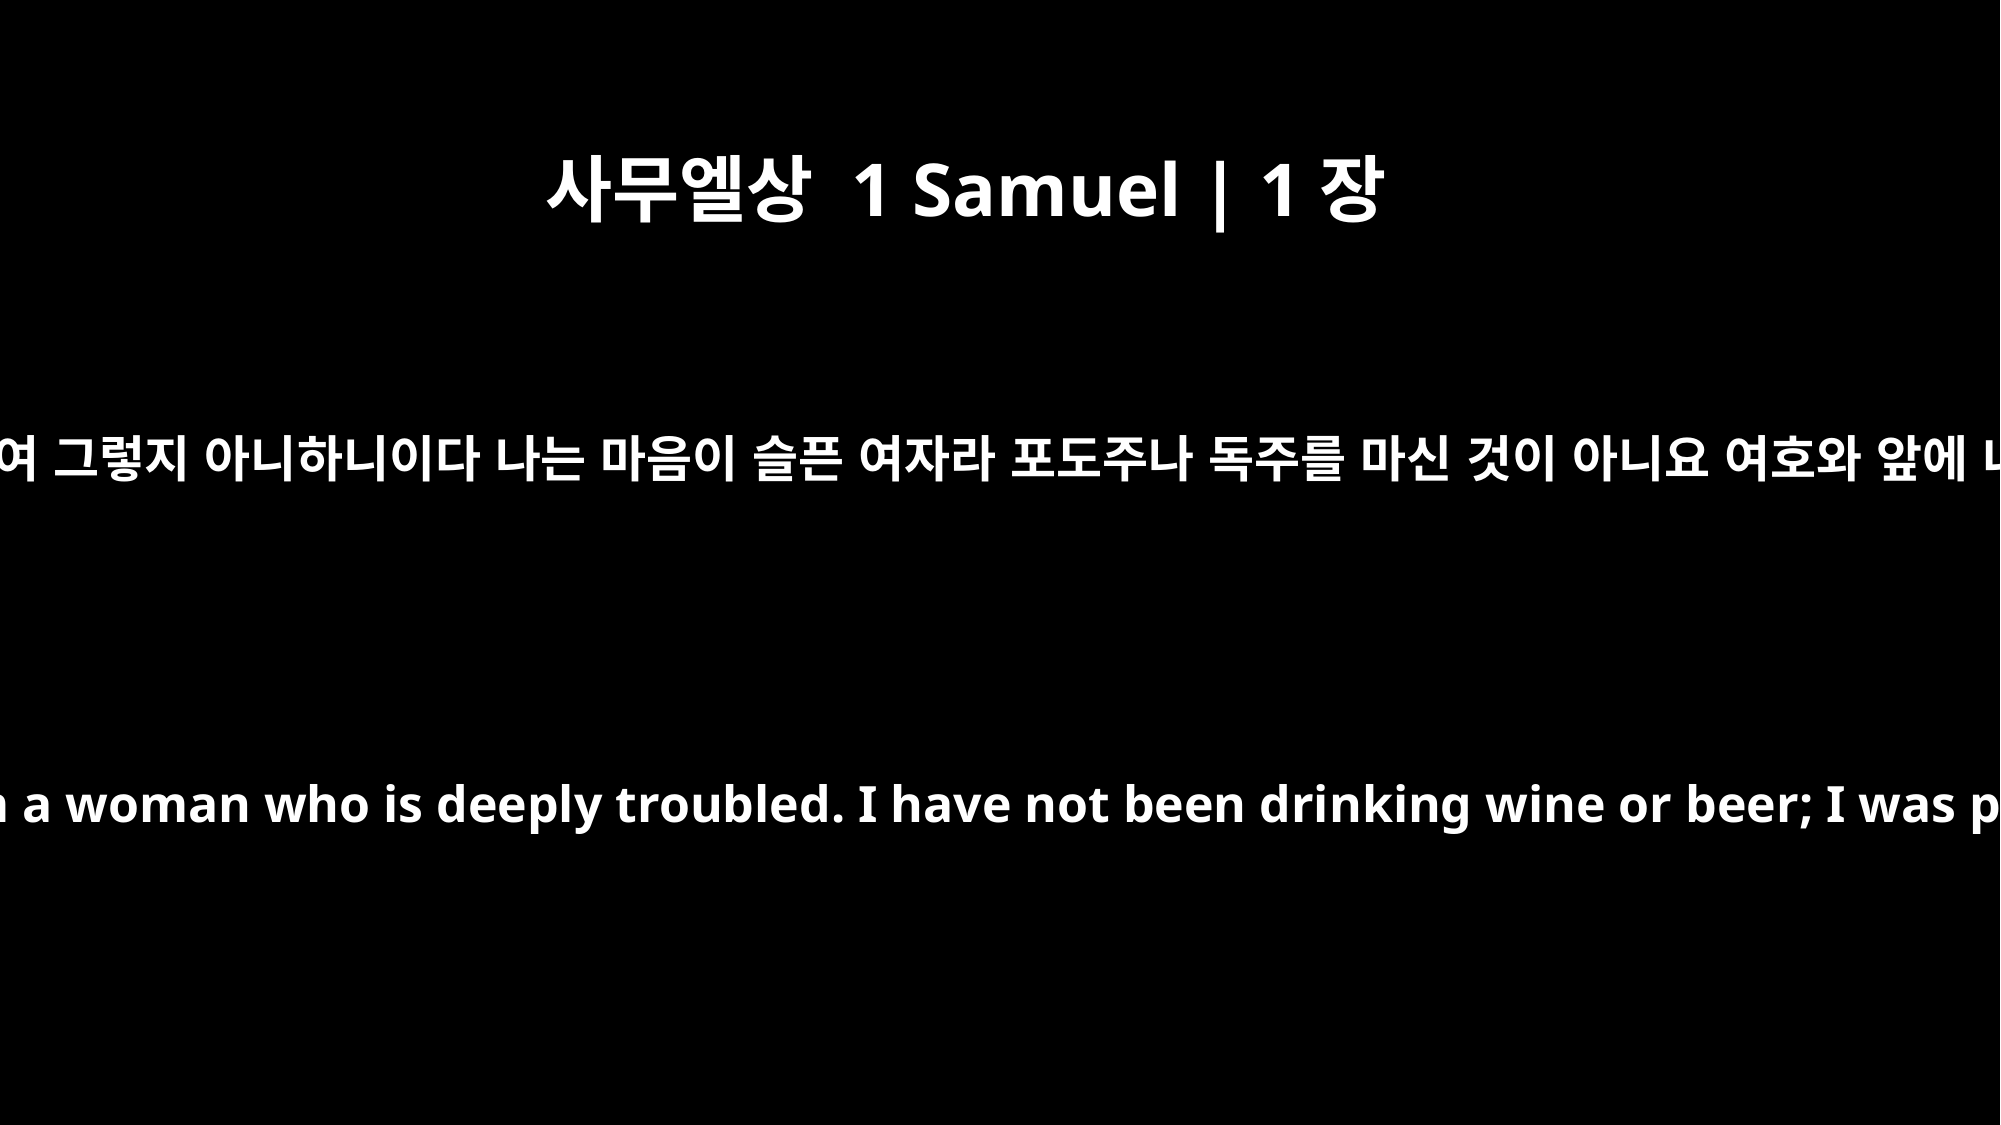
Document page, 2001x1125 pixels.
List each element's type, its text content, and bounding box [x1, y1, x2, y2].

text_box 15 한나가 대답하여 이르되 내 주여 그렇지 아니하니이다 나는 마음이 슬픈 여자라 포도주나 독주를 마신 것이 아니요 여호와 앞에 내 심정을 통한 것뿐이오니 [0, 359, 2000, 495]
text_box "Not so, my lord," Hannah replied, "I am a woman who is deeply troubled. I have not been drinking wine or beer; I was pouring out my soul to the LORD. [0, 764, 2000, 840]
text_box 사무엘상 1 Samuel | 1장 [530, 136, 1402, 239]
